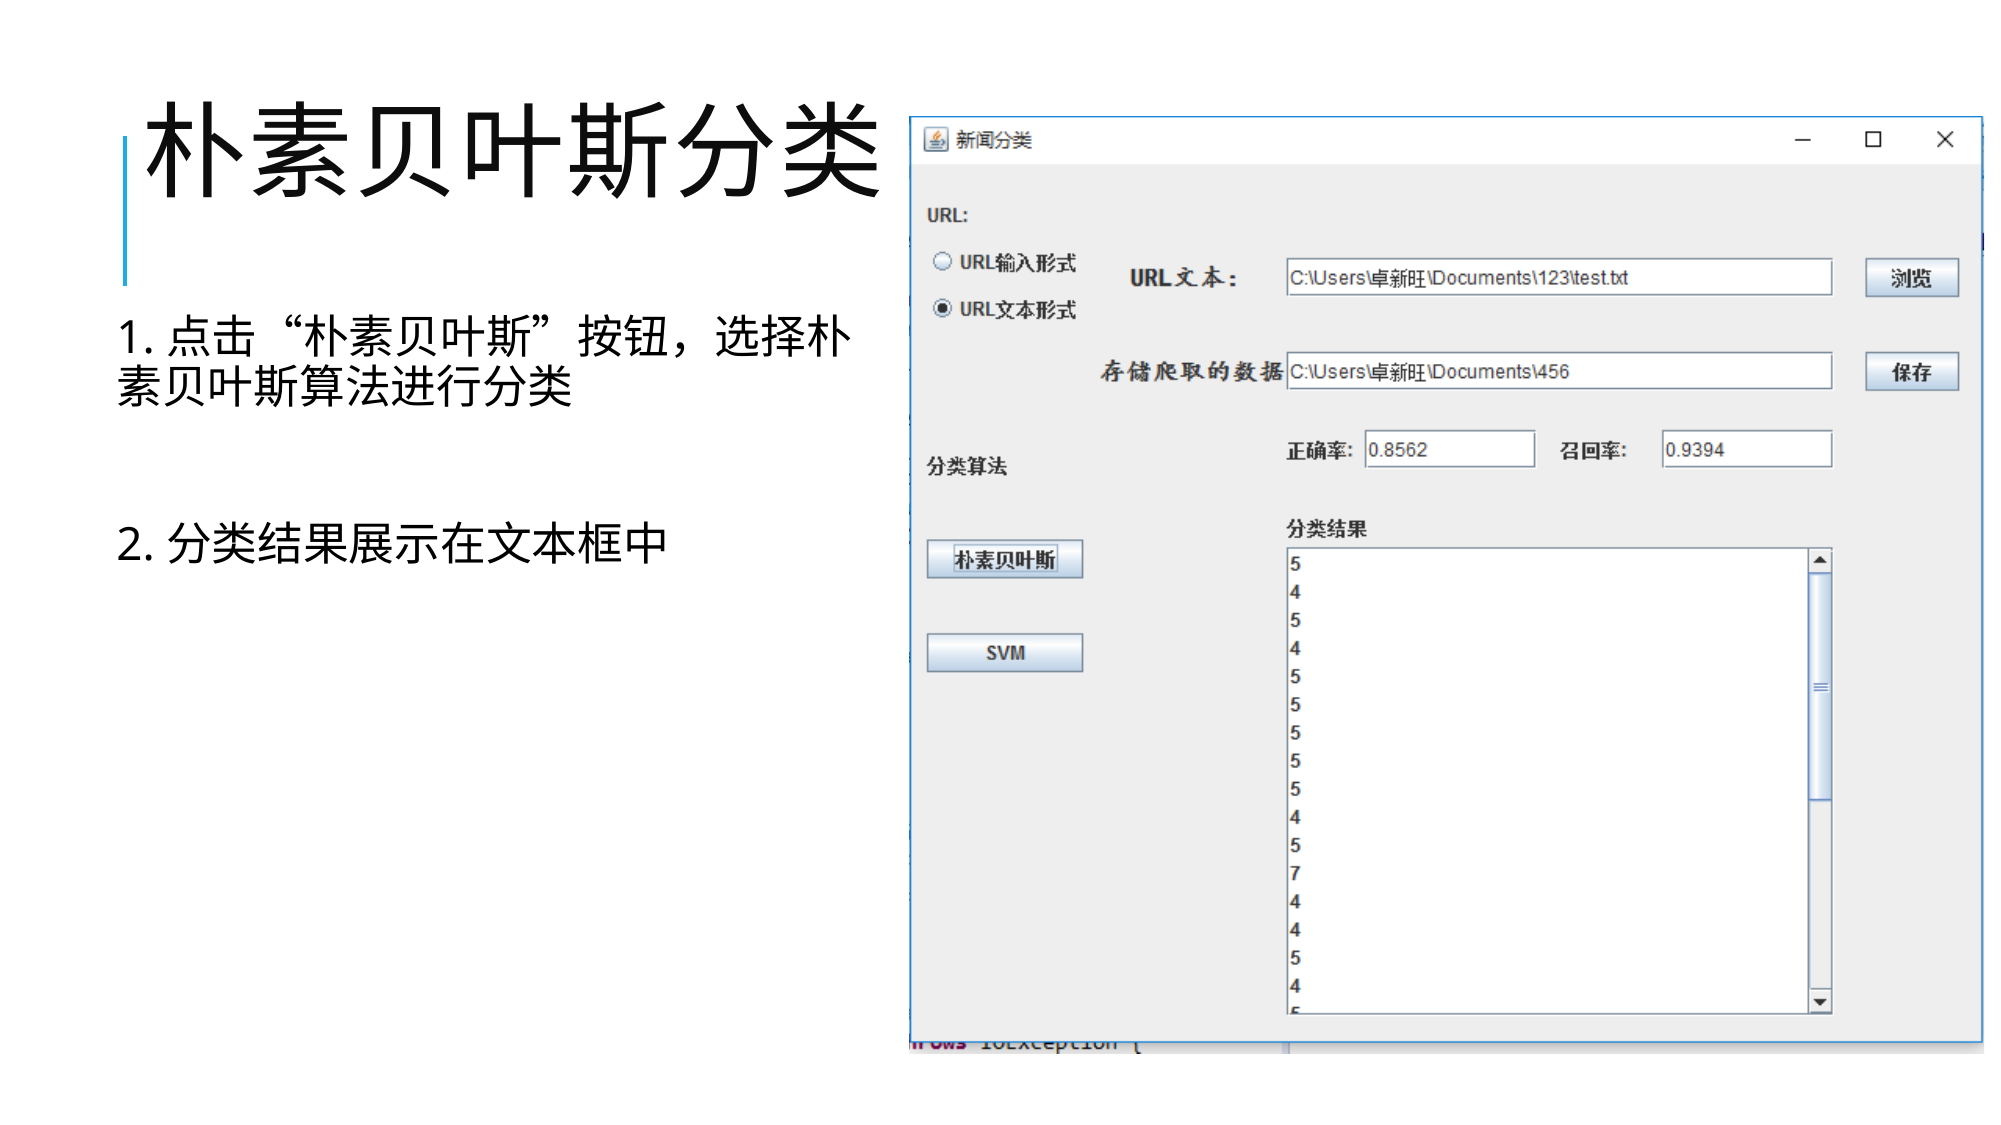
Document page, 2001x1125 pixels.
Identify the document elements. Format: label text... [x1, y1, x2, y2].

list 1.点击“朴素贝叶斯”按钮，选择朴素贝叶斯算法进行分类 2.分类结果展示在文本框中 [93, 306, 878, 1054]
title 朴素贝叶斯分类 [127, 96, 1722, 223]
picture [908, 116, 1985, 1055]
